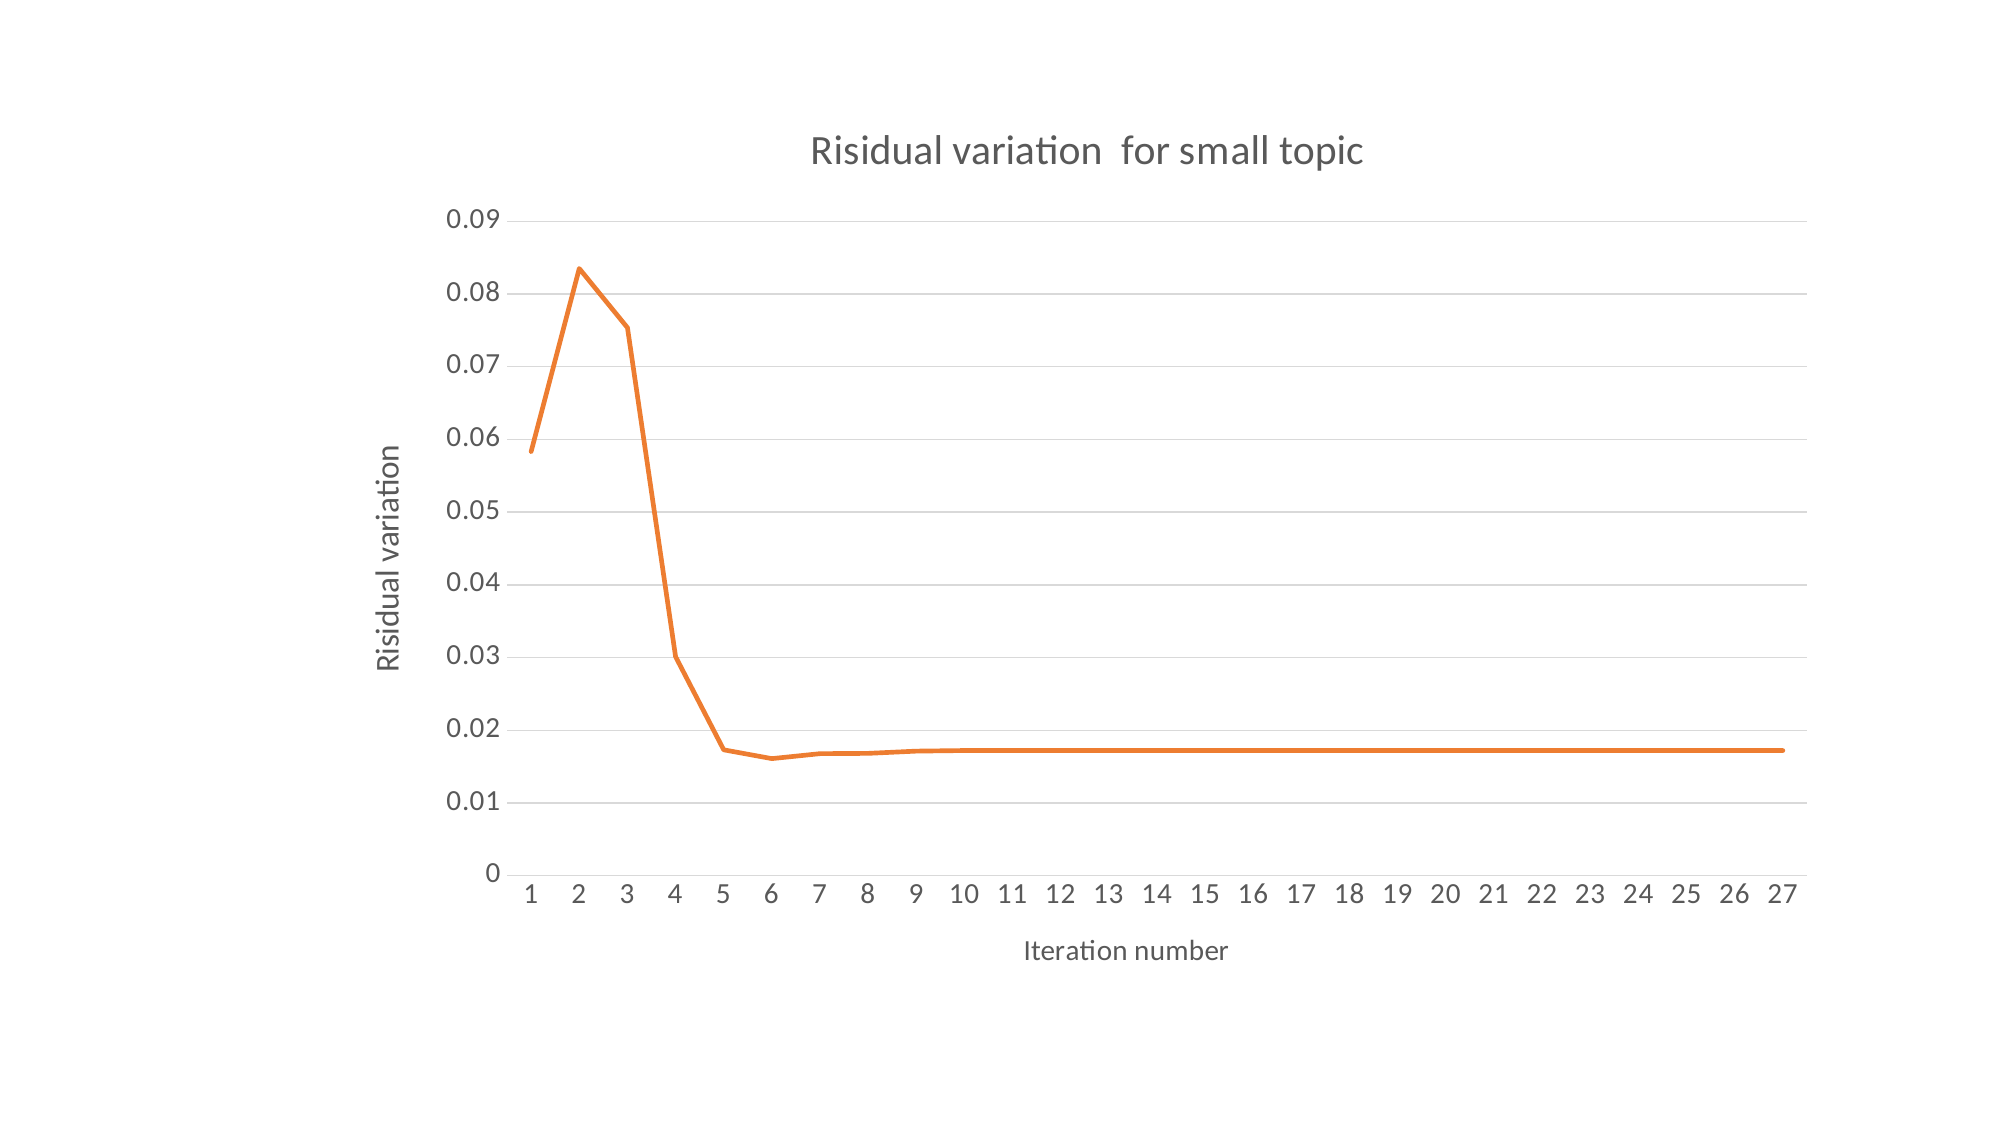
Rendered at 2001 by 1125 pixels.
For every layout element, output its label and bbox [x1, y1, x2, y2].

chart [336, 94, 1837, 1002]
